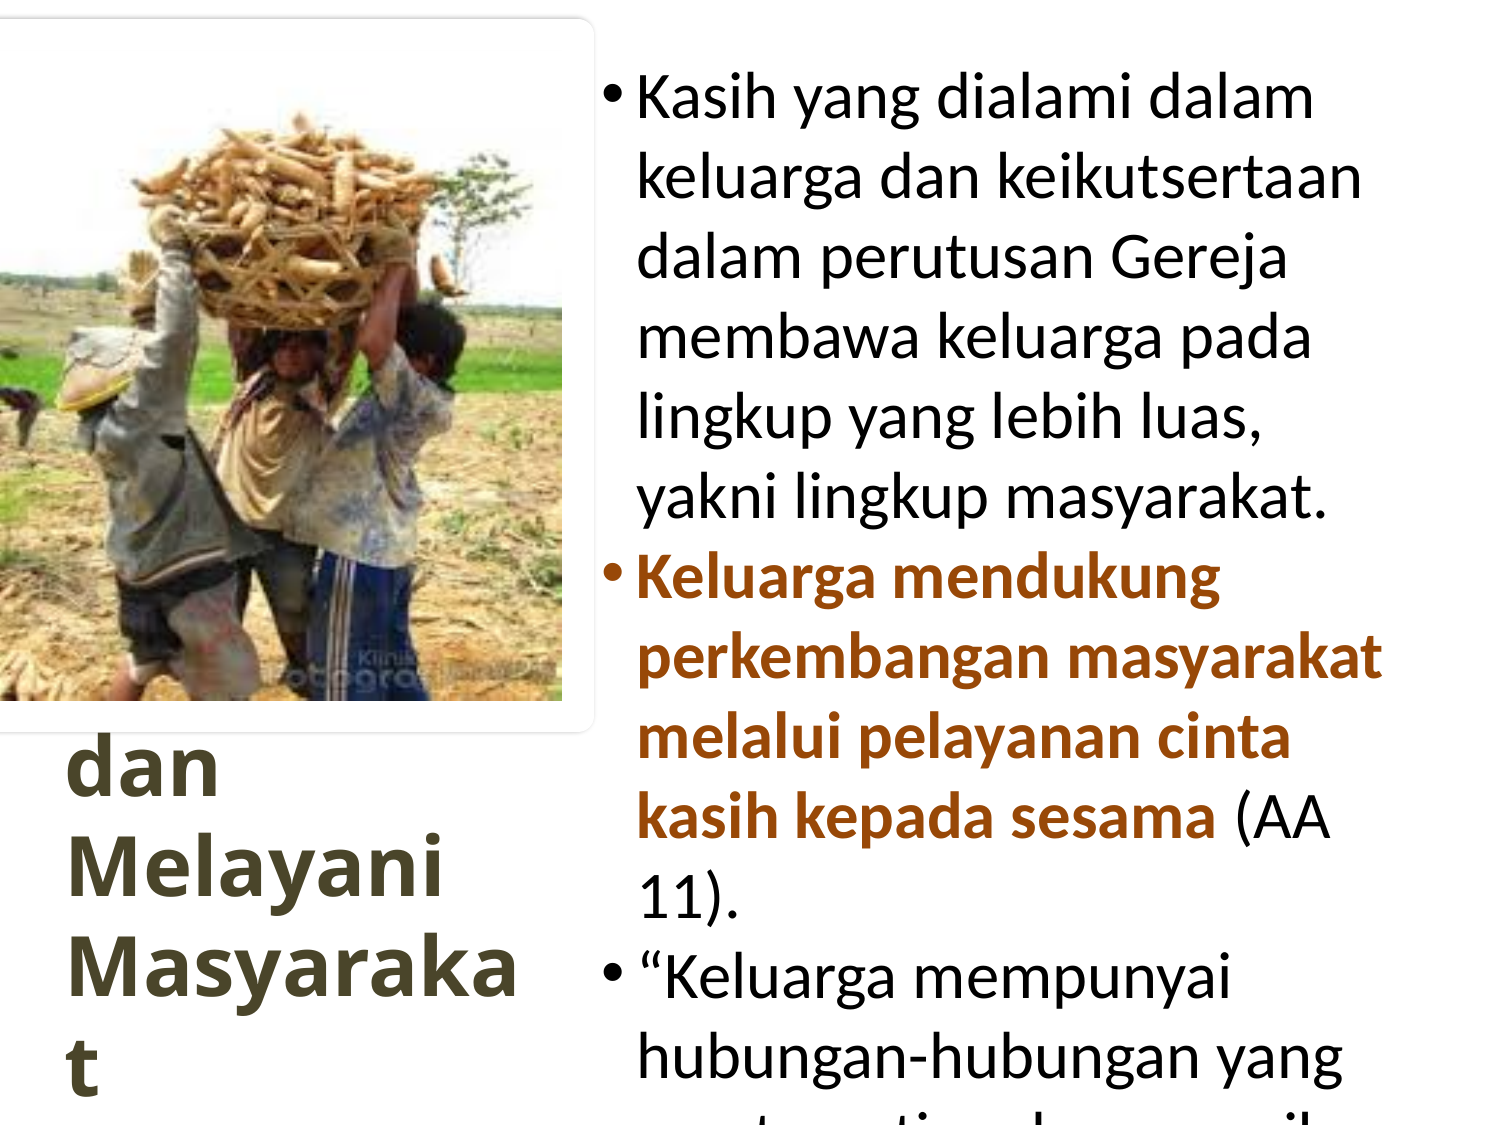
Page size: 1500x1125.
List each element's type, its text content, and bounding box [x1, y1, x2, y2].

text_box D. Bersama Bersaksi dan Melayani Masyarakat [50, 1029, 544, 1125]
text_box Kasih yang dialami dalam keluarga dan keikutsertaan dalam perutusan Gereja membawa keluarga pada lingkup yang lebih luas, yakni lingkup masyarakat. Keluarga mendukung perkembangan masyarakat melalui pelayanan cinta kasih kepada sesama (AA 11). “Keluarga mempunyai hubungan-hubungan yang amat penting dan organik dengan masyarakat, karena keluarga merupakan landasan masyarakat…” (FC 42) [586, 44, 1425, 1005]
picture [0, 49, 563, 701]
